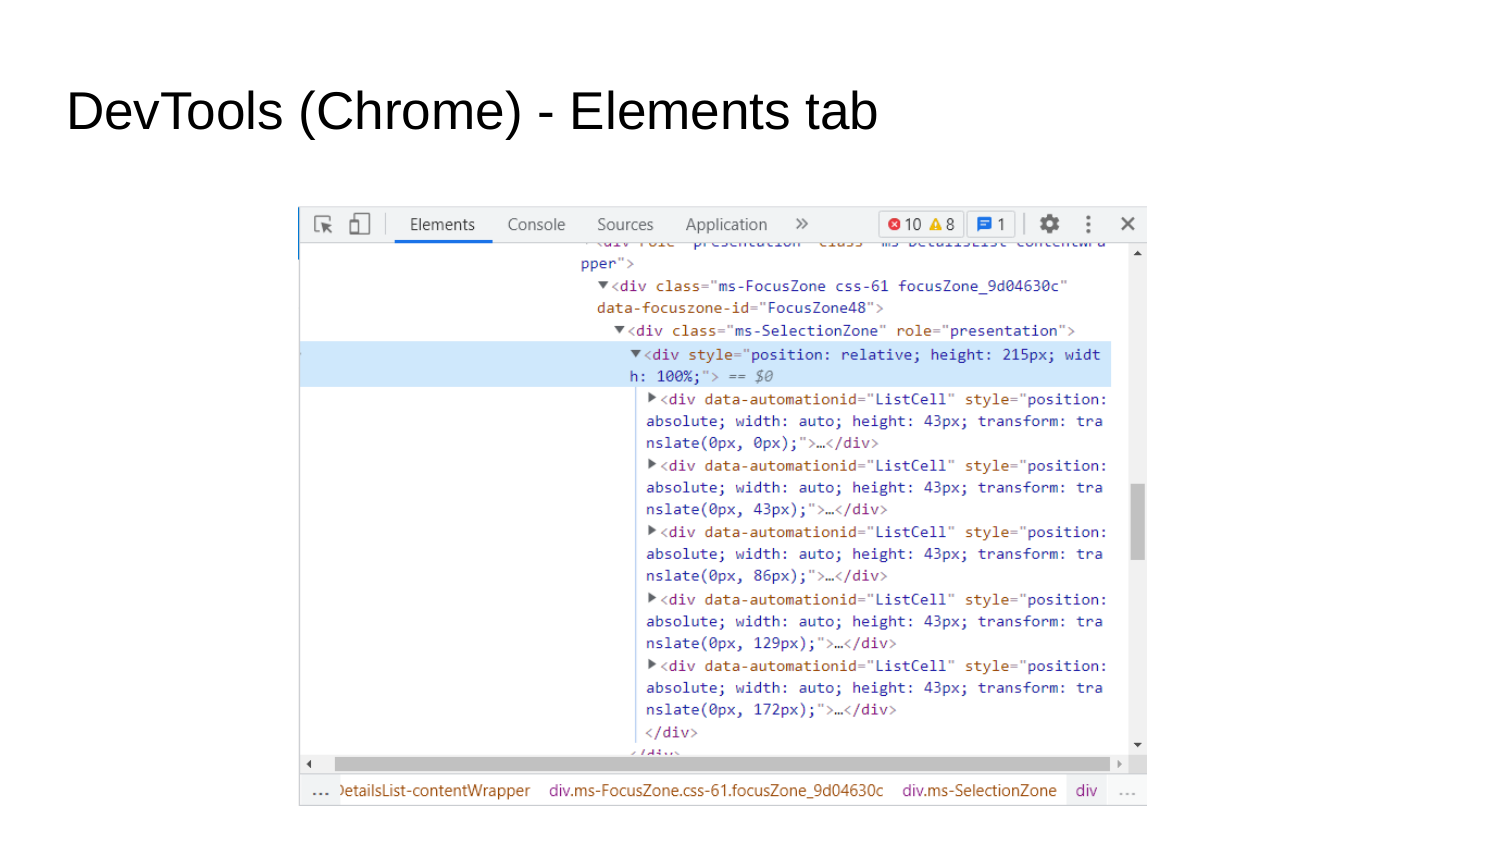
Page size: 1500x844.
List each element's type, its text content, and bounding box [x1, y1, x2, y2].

title DevTools (Chrome) - Elements tab [51, 61, 1449, 156]
picture [297, 203, 1148, 807]
